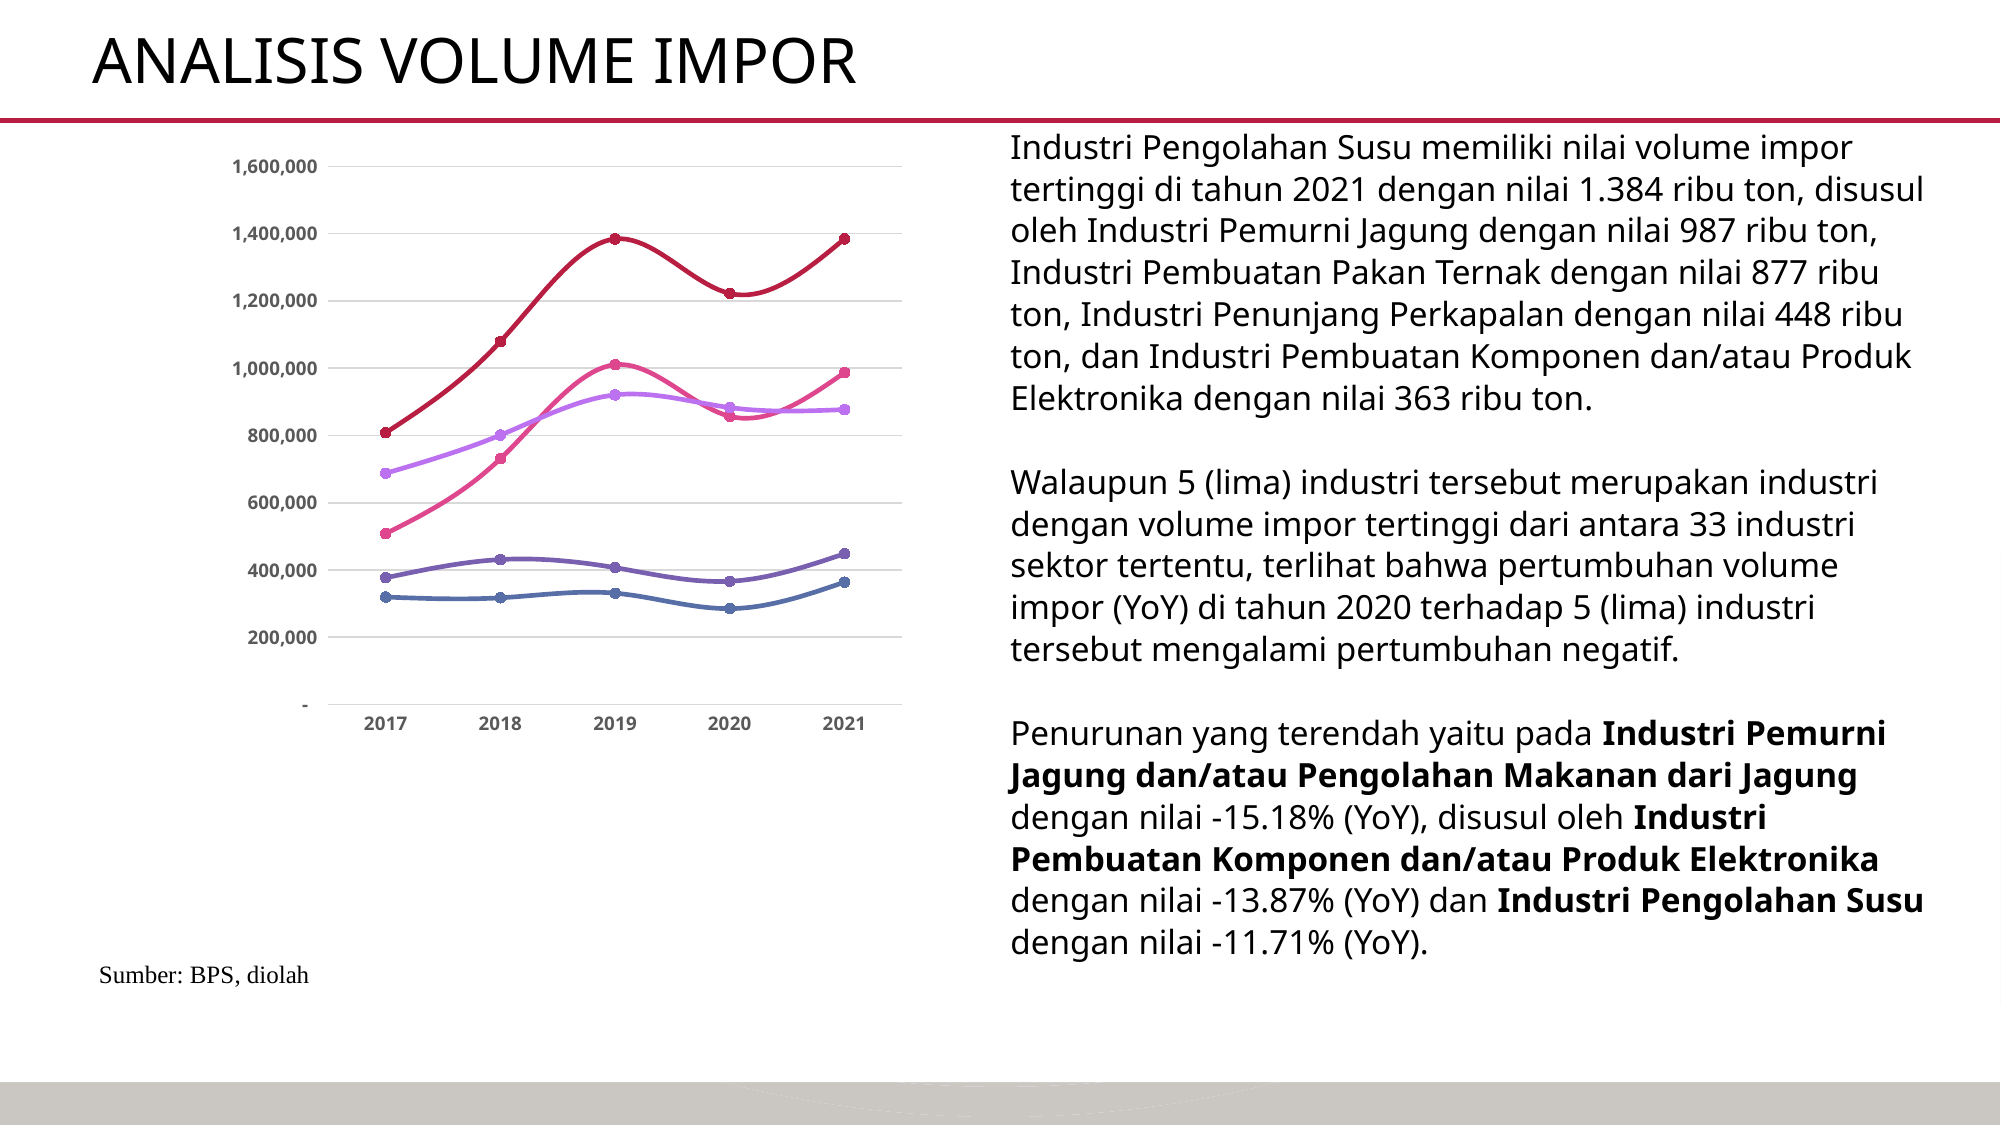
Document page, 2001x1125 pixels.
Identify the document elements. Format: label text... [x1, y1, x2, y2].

title Analisis volume impor [77, 22, 1728, 106]
text_box Sumber: BPS, diolah [0, 951, 977, 1067]
chart [59, 142, 903, 943]
text_box Industri Pengolahan Susu memiliki nilai volume impor tertinggi di tahun 2021 dengan nilai 1.384 ribu ton, disusul oleh Industri Pemurni Jagung dengan nilai 987 ribu ton, Industri Pembuatan Pakan Ternak dengan nilai 877 ribu ton, Industri Penunjang Perkapalan dengan nilai 448 ribu ton, dan Industri Pembuatan Komponen dan/atau Produk Elektronika dengan nilai 363 ribu ton. Walaupun 5 (lima) industri tersebut merupakan industri dengan volume impor tertinggi dari antara 33 industri sektor tertentu, terlihat bahwa pertumbuhan volume impor (YoY) di tahun 2020 terhadap 5 (lima) industri tersebut mengalami pertumbuhan negatif. Penurunan yang terendah yaitu pada Industri Pemurni Jagung dan/atau Pengolahan Makanan dari Jagung dengan nilai -15.18% (YoY), disusul oleh Industri Pembuatan Komponen dan/atau Produk Elektronika dengan nilai -13.87% (YoY) dan Industri Pengolahan Susu dengan nilai -11.71% (YoY). [995, 112, 1948, 973]
